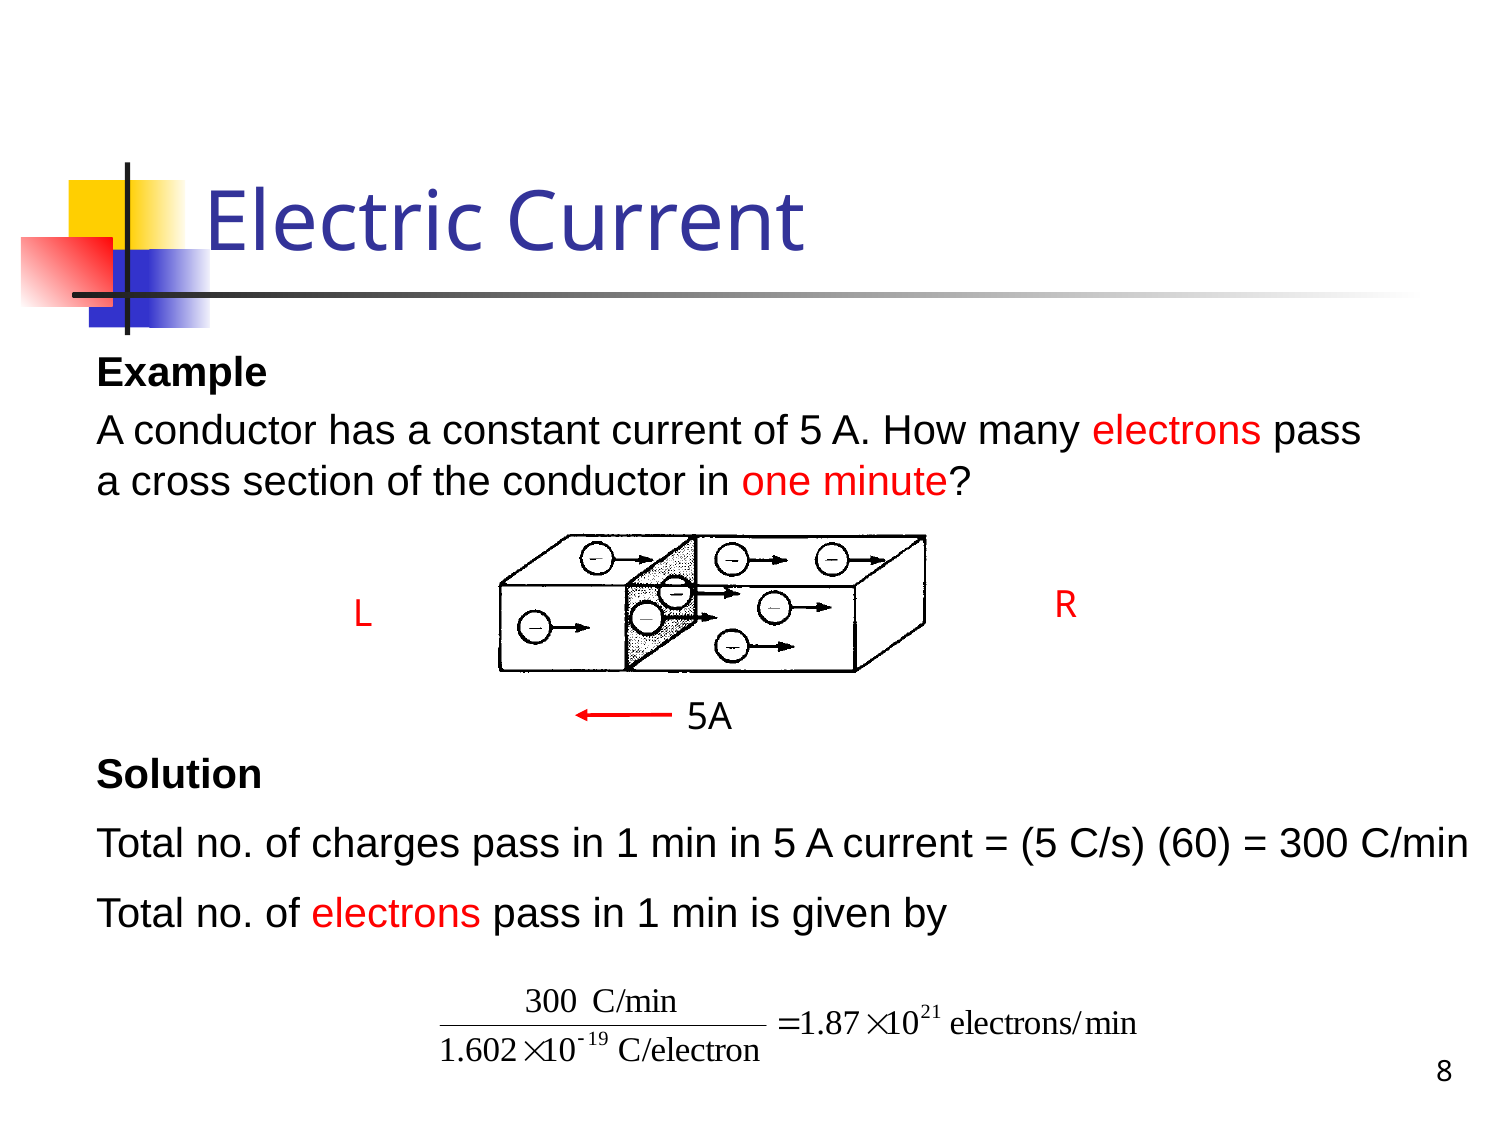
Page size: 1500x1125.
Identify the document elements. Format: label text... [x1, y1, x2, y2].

text_box R [1038, 572, 1139, 632]
list Example A conductor has a constant current of 5 A. How many electrons pass a cross section of the conductor in one minute? [81, 337, 1394, 738]
text_box 5A [671, 691, 910, 745]
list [474, 530, 963, 682]
slide_number 8 [1155, 1024, 1468, 1100]
text_box L [338, 581, 439, 642]
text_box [434, 979, 1148, 1070]
title Electric Current [188, 35, 1468, 275]
text_box Solution Total no. of charges pass in 1 min in 5 A current = (5 C/s) (60) = 300 C/min Total no. of electrons pass in 1 min is given by [81, 738, 1500, 944]
